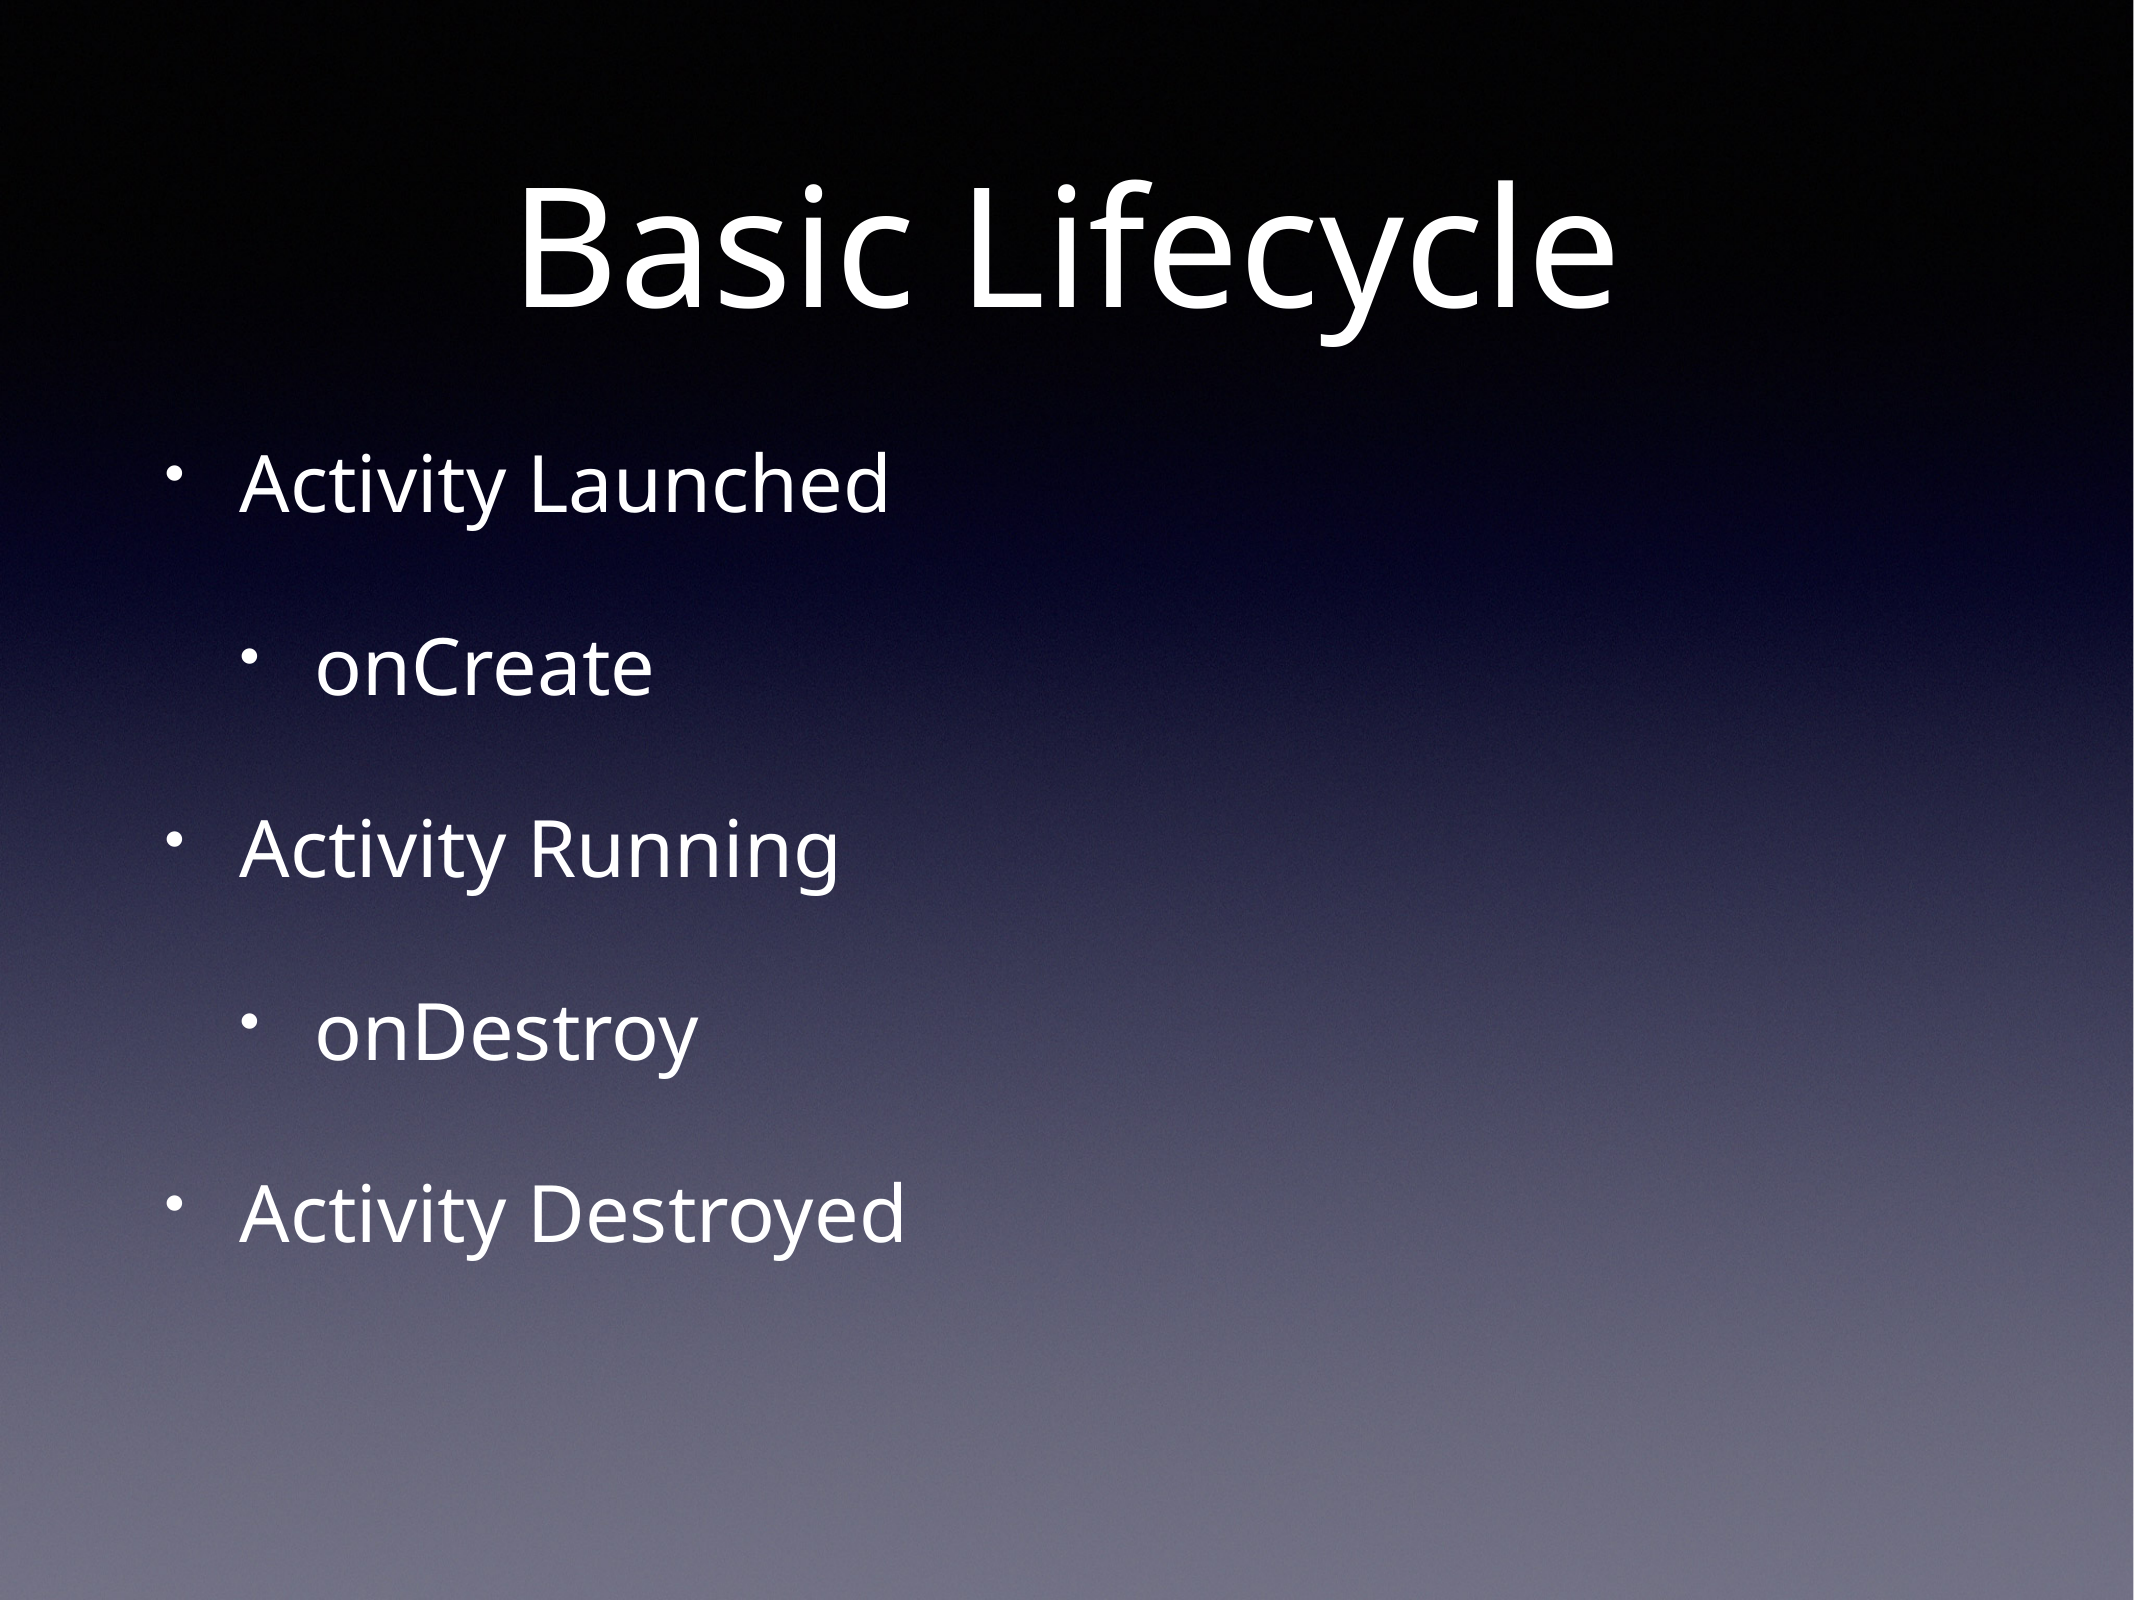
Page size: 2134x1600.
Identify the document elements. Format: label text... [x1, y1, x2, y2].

picture [0, 0, 2134, 1600]
title Basic Lifecycle [155, 66, 1978, 416]
list Activity Launched onCreate Activity Running onDestroy Activity Destroyed [155, 424, 1978, 1457]
